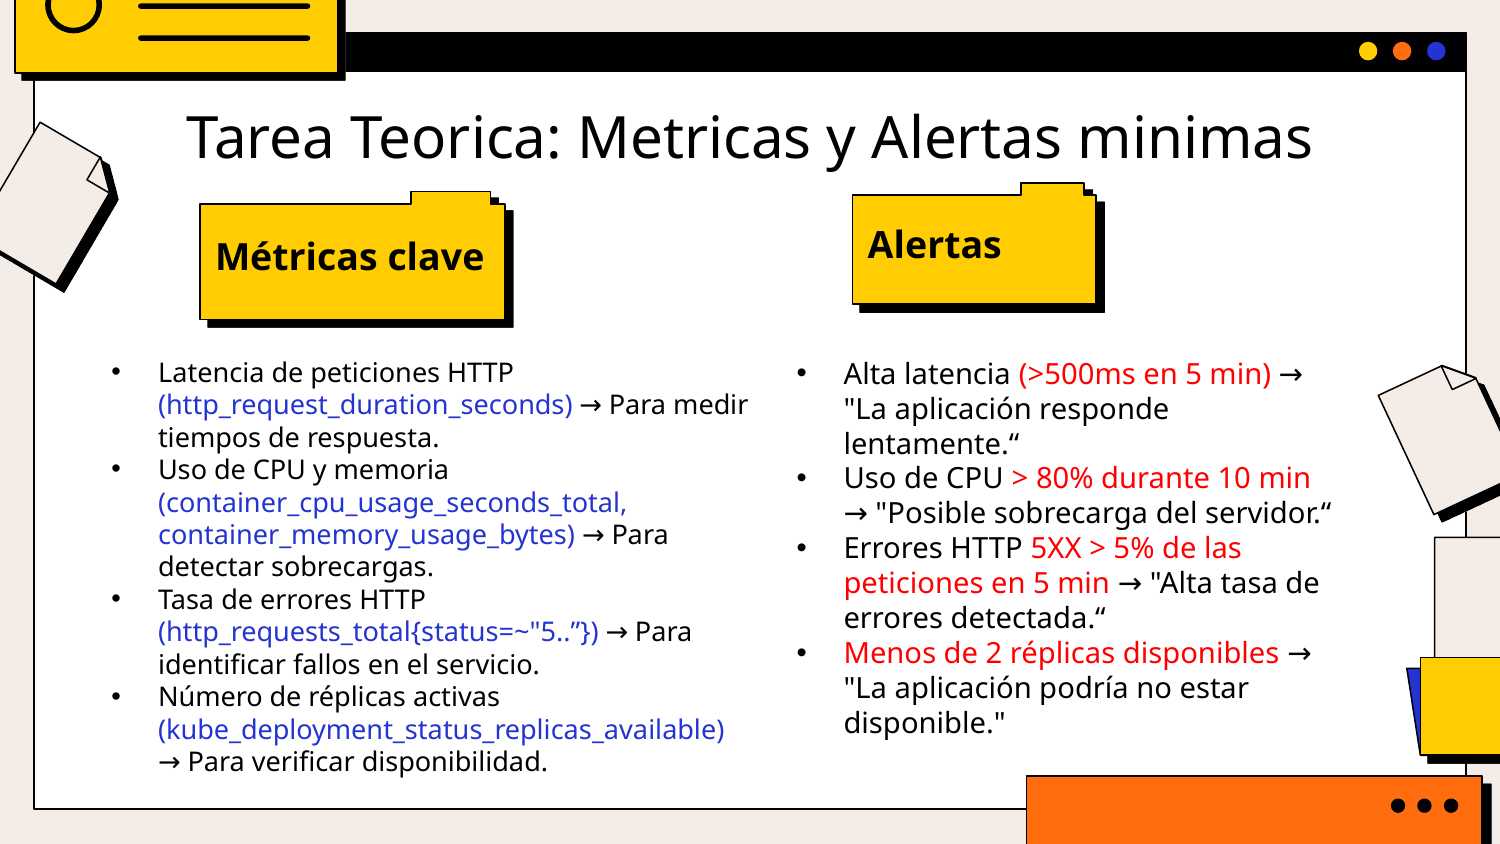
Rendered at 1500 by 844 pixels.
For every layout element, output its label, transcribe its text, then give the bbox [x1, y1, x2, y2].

subtitle Latencia de peticiones HTTP (http_request_duration_seconds) → Para medir tiempos de respuesta. Uso de CPU y memoria (container_cpu_usage_seconds_total, container_memory_usage_bytes) → Para detectar sobrecargas. Tasa de errores HTTP (http_requests_total{status=~"5..”}) → Para identificar fallos en el servicio. Número de réplicas activas (kube_deployment_status_replicas_available) → Para verificar disponibilidad. [96, 339, 766, 787]
text_box Alertas [852, 182, 1096, 305]
title Tarea Teorica: Metricas y Alertas minimas [116, 85, 1383, 207]
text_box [1401, 368, 1498, 501]
subtitle Alta latencia (>500ms en 5 min) → "La aplicación responde lentamente.“ Uso de CPU > 80% durante 10 min → "Posible sobrecarga del servidor.“ Errores HTTP 5XX > 5% de las peticiones en 5 min → "Alta tasa de errores detectada.“ Menos de 2 réplicas disponibles → "La aplicación podría no estar disponible." [781, 339, 1357, 760]
text_box Métricas clave [199, 191, 506, 320]
